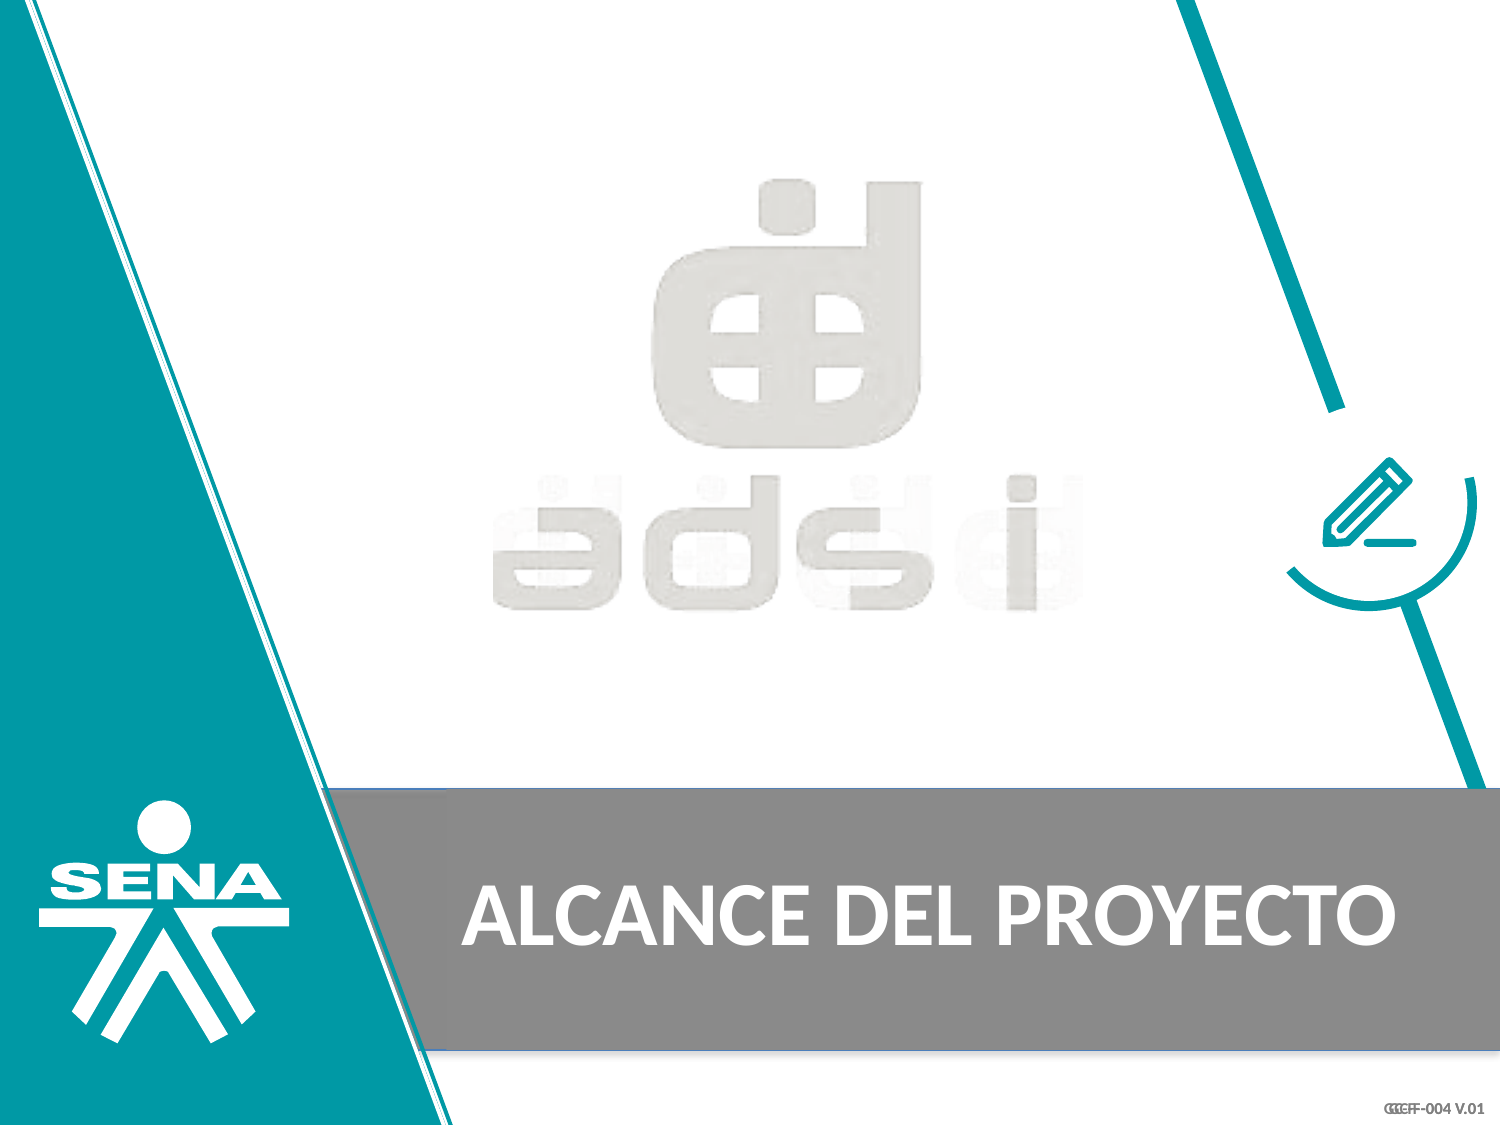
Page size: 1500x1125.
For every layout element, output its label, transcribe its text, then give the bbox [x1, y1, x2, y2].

title ALCANCE DEL PROYECTO [446, 788, 1500, 1050]
picture [492, 99, 1083, 690]
text_box [0, 0, 1500, 1125]
